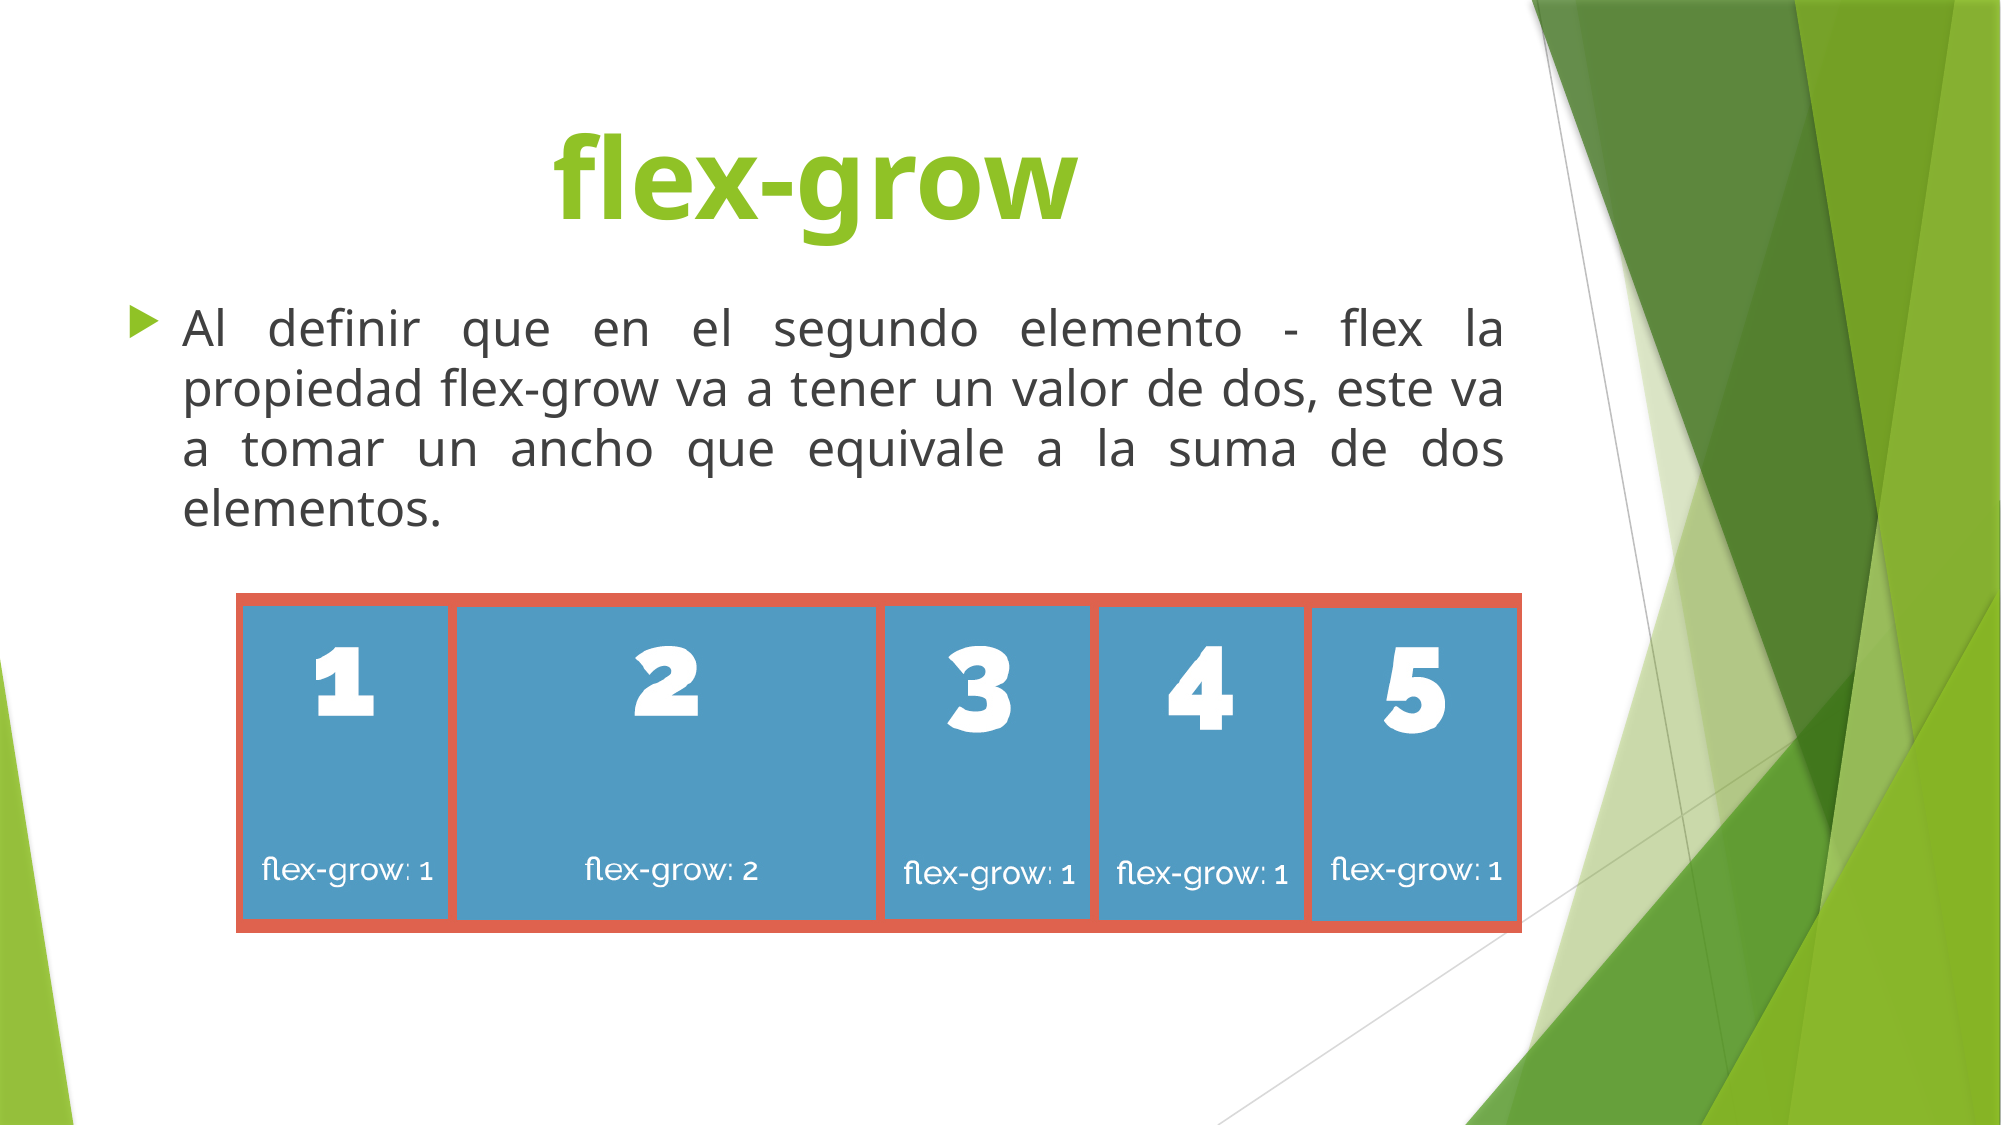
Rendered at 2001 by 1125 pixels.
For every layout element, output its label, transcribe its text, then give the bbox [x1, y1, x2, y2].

picture [236, 592, 1522, 933]
list Al definir que en el segundo elemento - flex la propiedad flex-grow va a tener un valor de dos, este va a tomar un ancho que equivale a la suma de dos elementos. [111, 289, 1522, 991]
title flex-grow [111, 99, 1522, 267]
